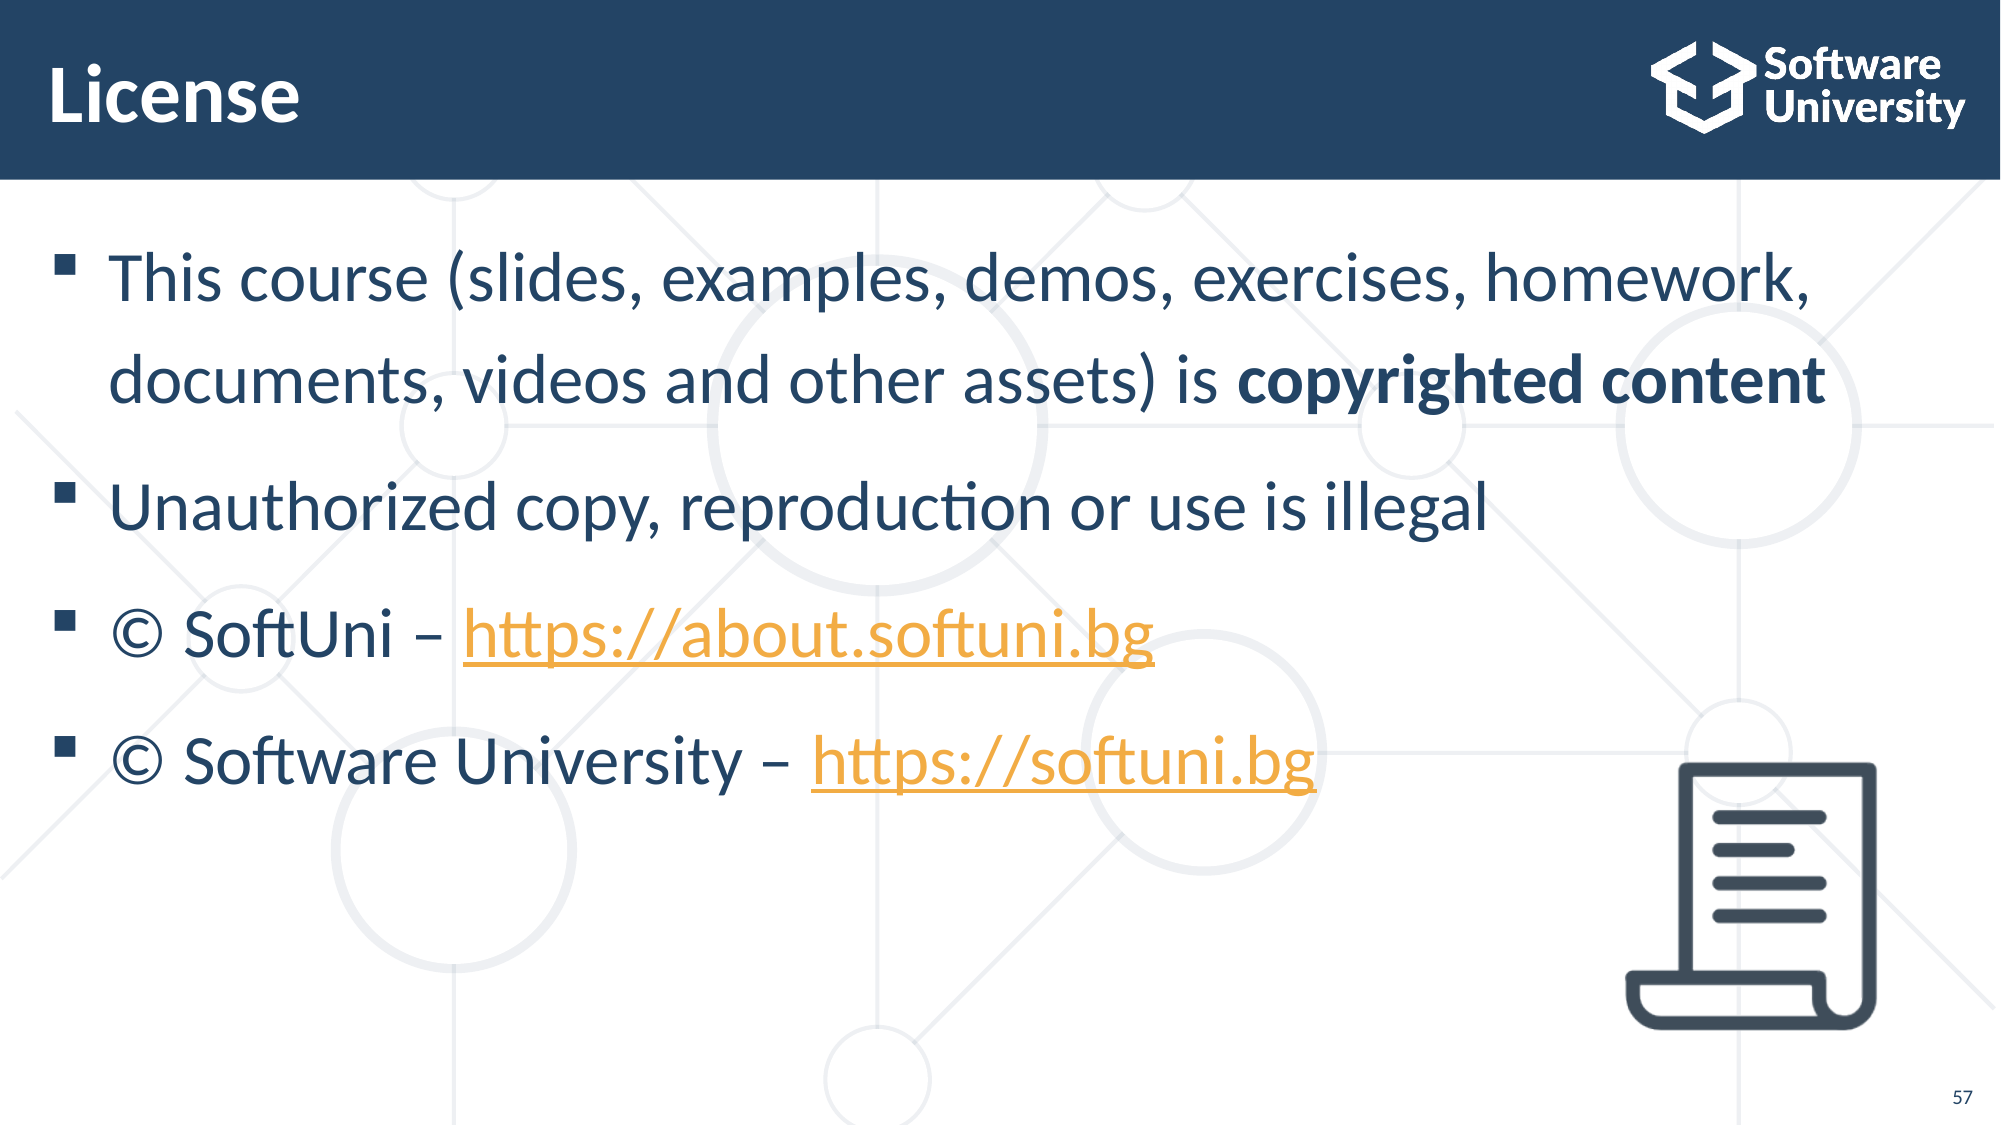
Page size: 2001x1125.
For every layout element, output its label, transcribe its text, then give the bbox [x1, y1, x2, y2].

picture [1651, 41, 1966, 134]
title License [31, 16, 1625, 162]
list This course (slides, examples, demos, exercises, homework, documents, videos and other assets) is copyrighted content Unauthorized copy, reproduction or use is illegal © SoftUni – https://about.softuni.bg © Software University – https://softuni.bg [31, 208, 1970, 1104]
picture [1598, 728, 1916, 1065]
slide_number 57 [1927, 1067, 1989, 1117]
